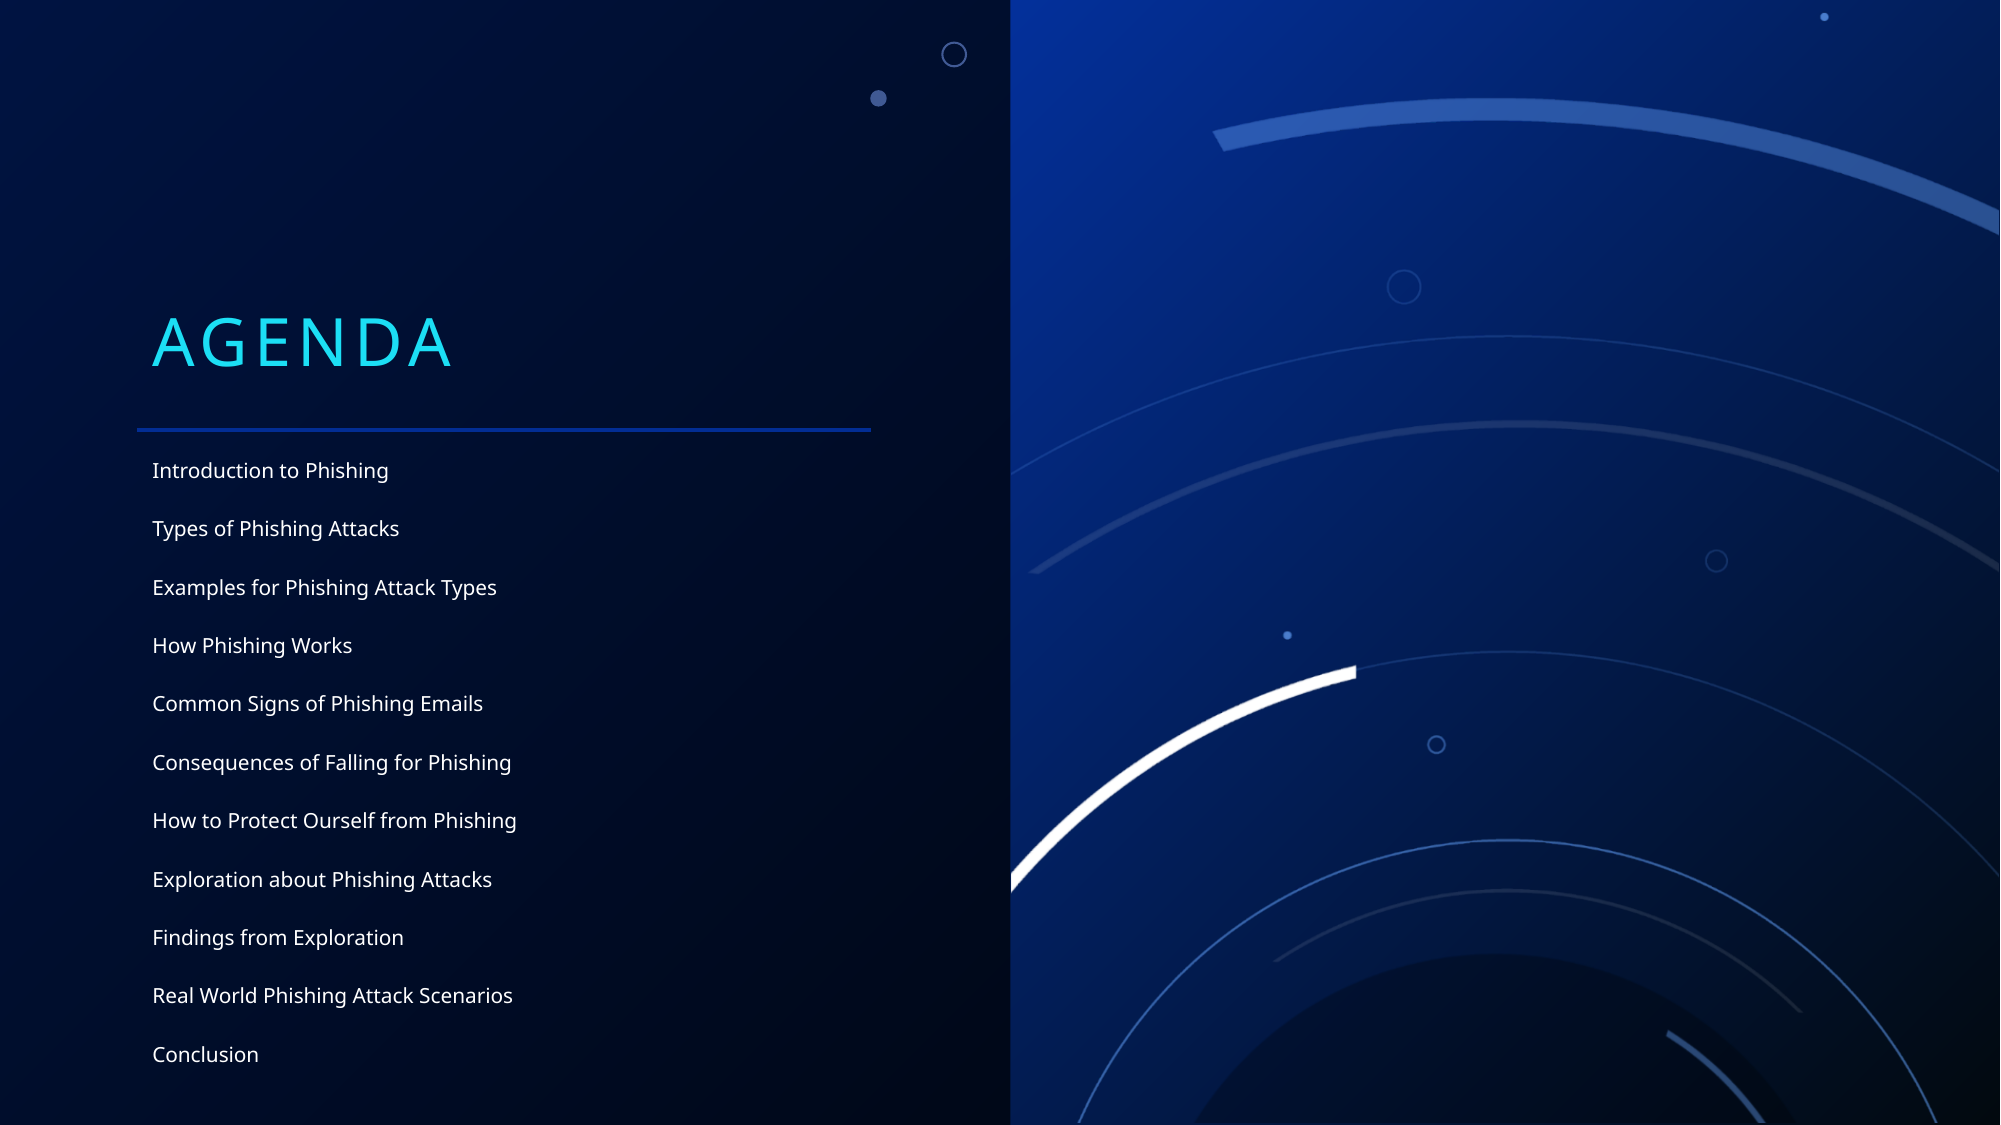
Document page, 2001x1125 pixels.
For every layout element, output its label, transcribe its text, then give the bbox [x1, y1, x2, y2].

picture [1011, 0, 1999, 1123]
title Agenda [137, 59, 871, 389]
list Introduction to Phishing Types of Phishing Attacks Examples for Phishing Attack Types How Phishing Works Common Signs of Phishing Emails Consequences of Falling for Phishing How to Protect Ourself from Phishing Exploration about Phishing Attacks Findings from Exploration Real World Phishing Attack Scenarios Conclusion [137, 450, 871, 1067]
